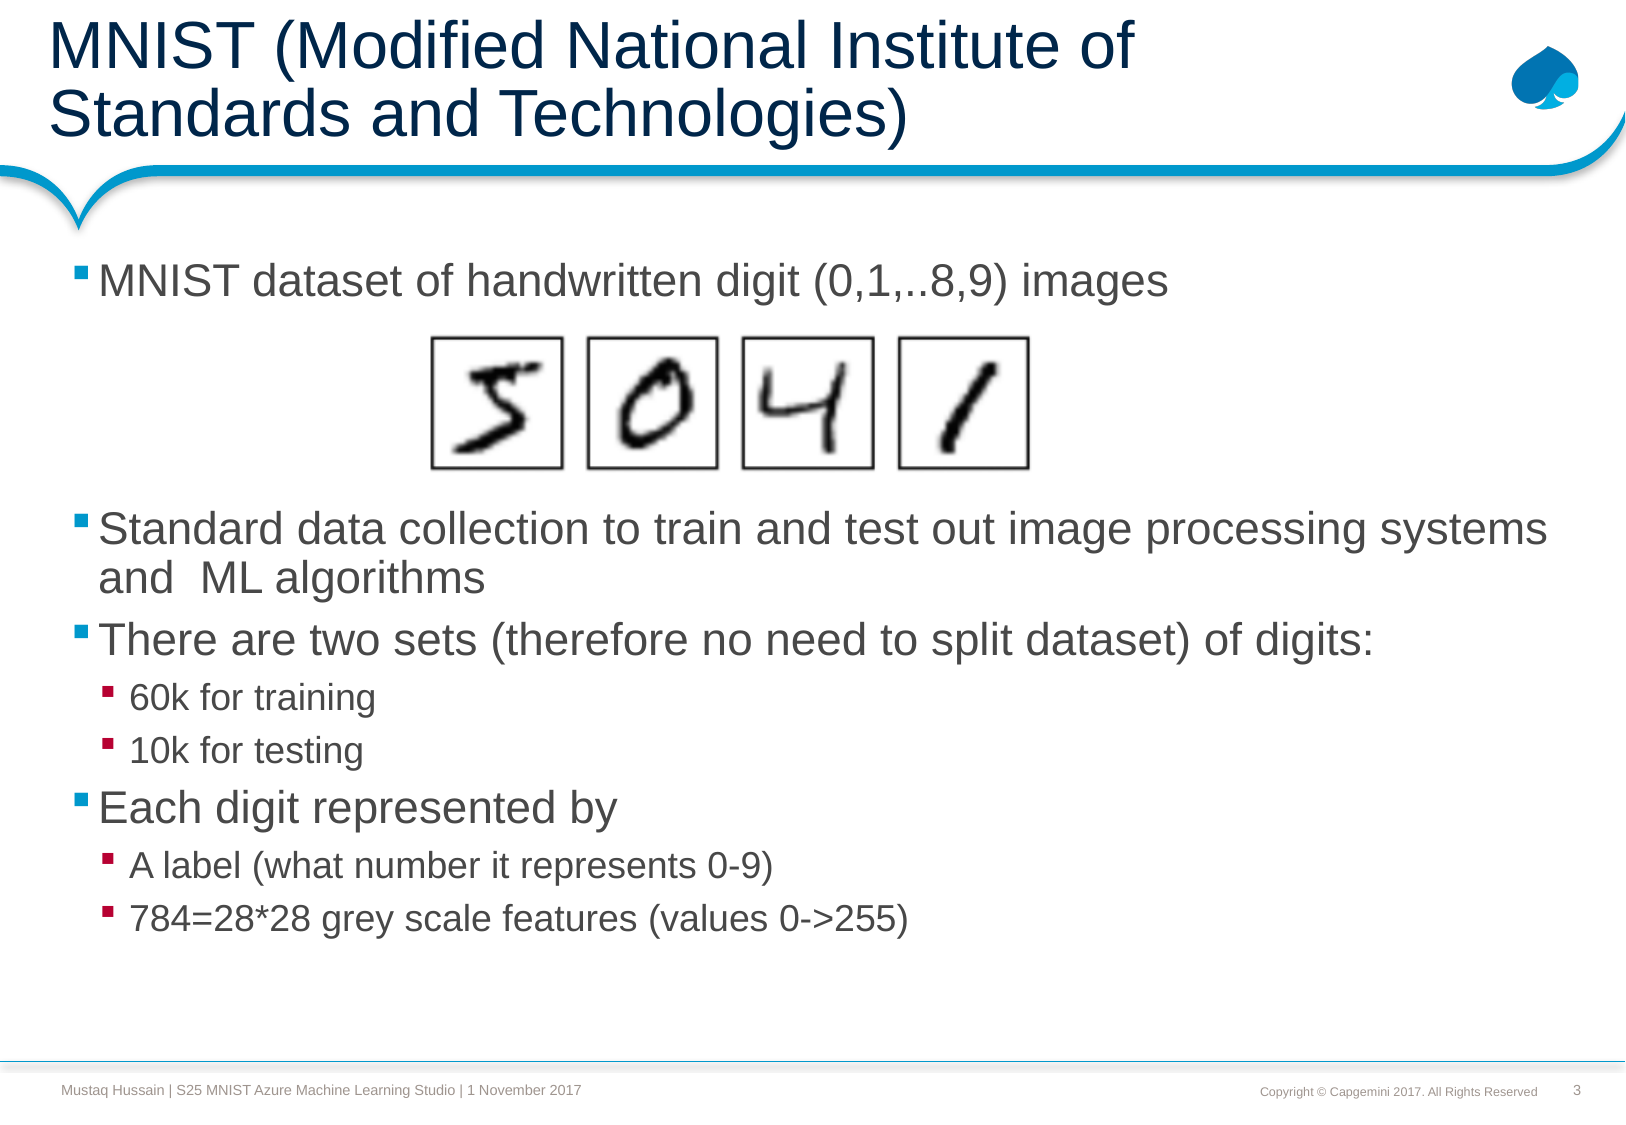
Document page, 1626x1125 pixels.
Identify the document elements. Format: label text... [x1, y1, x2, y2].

picture [408, 317, 1058, 491]
list MNIST dataset of handwritten digit (0,1,..8,9) images Standard data collection to train and test out image processing systems and ML algorithms There are two sets (therefore no need to split dataset) of digits: 60k for training 10k for testing Each digit represented by A label (what number it represents 0-9) 784=28*28 grey scale features (values 0->255) [53, 245, 1625, 1007]
title MNIST (Modified National Institute of Standards and Technologies) [0, 0, 1625, 165]
